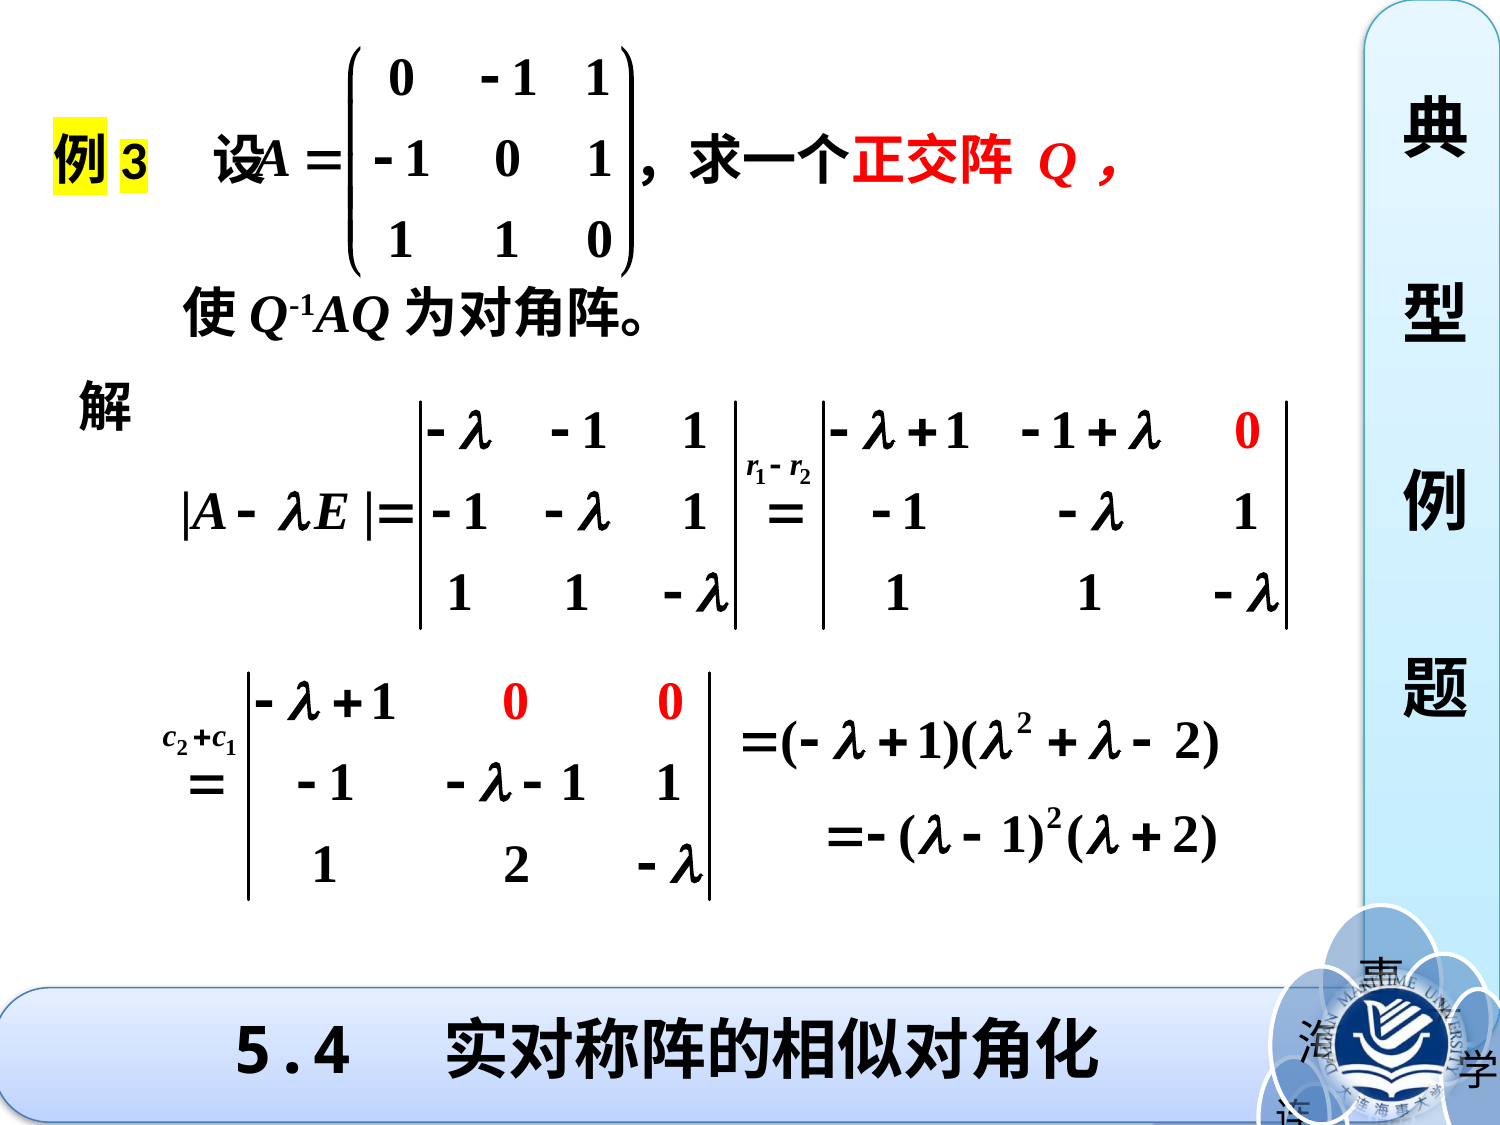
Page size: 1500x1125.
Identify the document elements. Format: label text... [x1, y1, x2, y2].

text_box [180, 395, 1294, 635]
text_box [734, 703, 1223, 776]
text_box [38, 42, 1353, 281]
text_box 典 型 例 题 [1387, 78, 1483, 882]
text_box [159, 666, 718, 906]
picture [1310, 960, 1481, 1114]
title 5.4 实对称阵的相似对角化 [29, 999, 1305, 1094]
text_box 使Q-1AQ为对角阵。 [167, 288, 774, 351]
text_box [820, 798, 1223, 870]
text_box 解 [63, 364, 168, 445]
